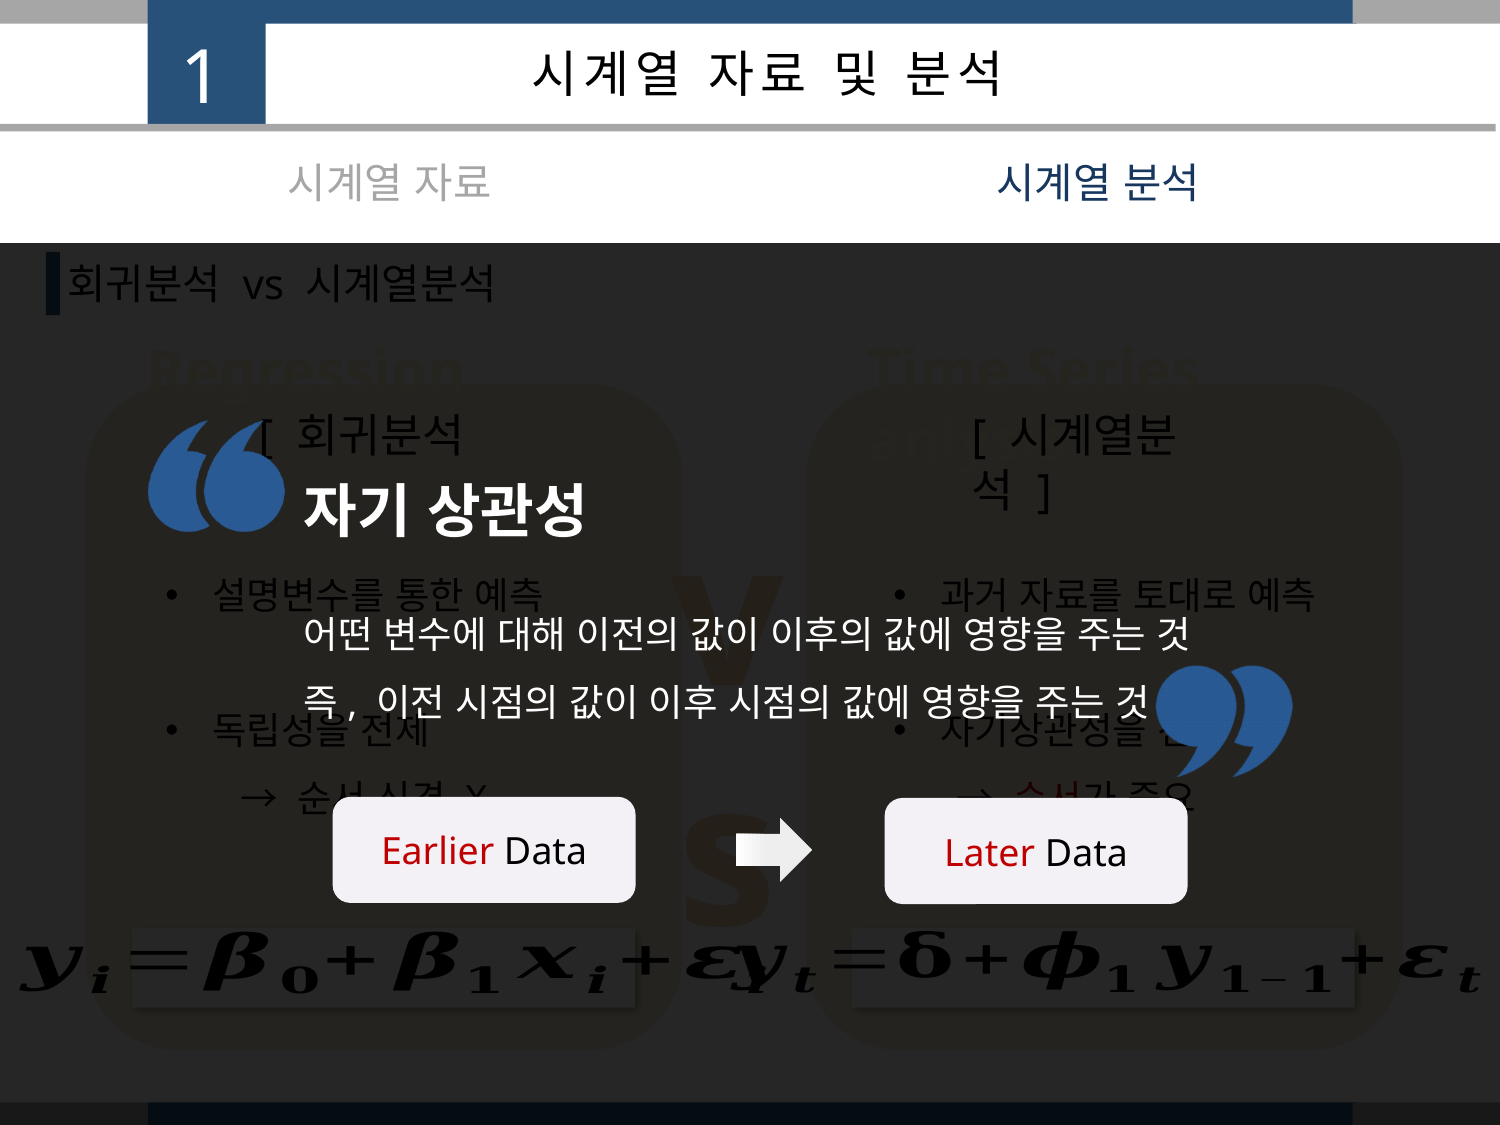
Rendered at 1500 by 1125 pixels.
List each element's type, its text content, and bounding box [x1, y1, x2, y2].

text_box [45, 250, 498, 317]
text_box 시계열 자료 [242, 149, 538, 214]
text_box 1 [136, 21, 267, 127]
picture [99, 375, 334, 547]
text_box Earlier Data [330, 794, 638, 905]
text_box 시계열 자료 및 분석 [454, 34, 1081, 110]
text_box [734, 815, 815, 884]
text_box [145, 0, 268, 122]
text_box 시계열 분석 [950, 149, 1247, 214]
text_box [0, 122, 1498, 133]
text_box [0, 243, 1500, 1125]
text_box 자기 상관성 어떤 변수에 대해 이전의 값이 이후의 값에 영향을 주는 것 즉, 이전 시점의 값이 이후 시점의 값에 영향을 주는 것 [289, 466, 1343, 732]
text_box Later Data [882, 795, 1190, 907]
picture [1107, 650, 1341, 822]
